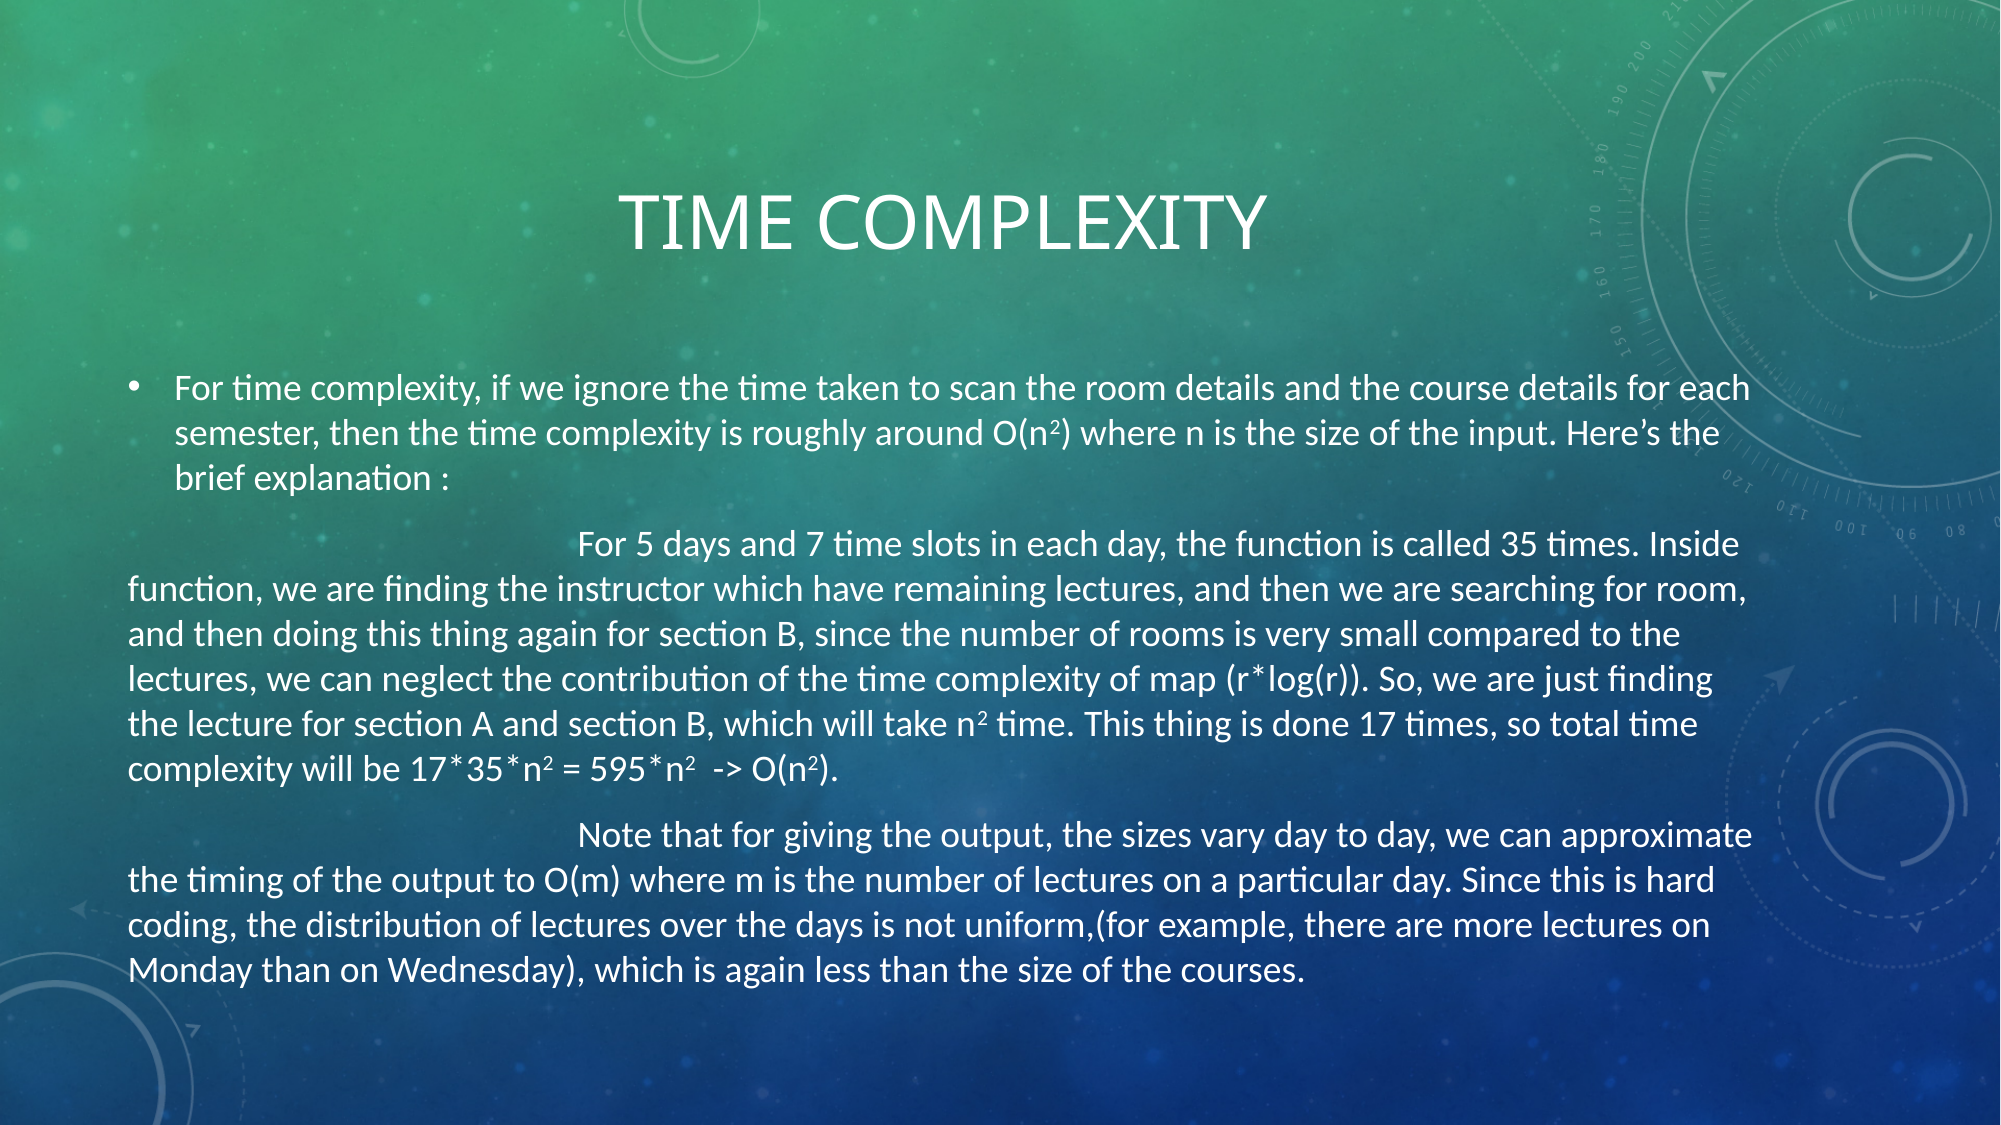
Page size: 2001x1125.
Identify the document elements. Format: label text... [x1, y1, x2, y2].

title Time complexity [112, 99, 1775, 270]
list For time complexity, if we ignore the time taken to scan the room details and the course details for each semester, then the time complexity is roughly around O(n2) where n is the size of the input. Here’s the brief explanation : For 5 days and 7 time slots in each day, the function is called 35 times. Inside function, we are finding the instructor which have remaining lectures, and then we are searching for room, and then doing this thing again for section B, since the number of rooms is very small compared to the lectures, we can neglect the contribution of the time complexity of map (r*log(r)). So, we are just finding the lecture for section A and section B, which will take n2 time. This thing is done 17 times, so total time complexity will be 17*35*n2 = 595*n2 -> O(n2). Note that for giving the output, the sizes vary day to day, we can approximate the timing of the output to O(m) where m is the number of lectures on a particular day. Since this is hard coding, the distribution of lectures over the days is not uniform,(for example, there are more lectures on Monday than on Wednesday), which is again less than the size of the courses. [112, 270, 1775, 1083]
picture [0, 0, 2001, 1125]
